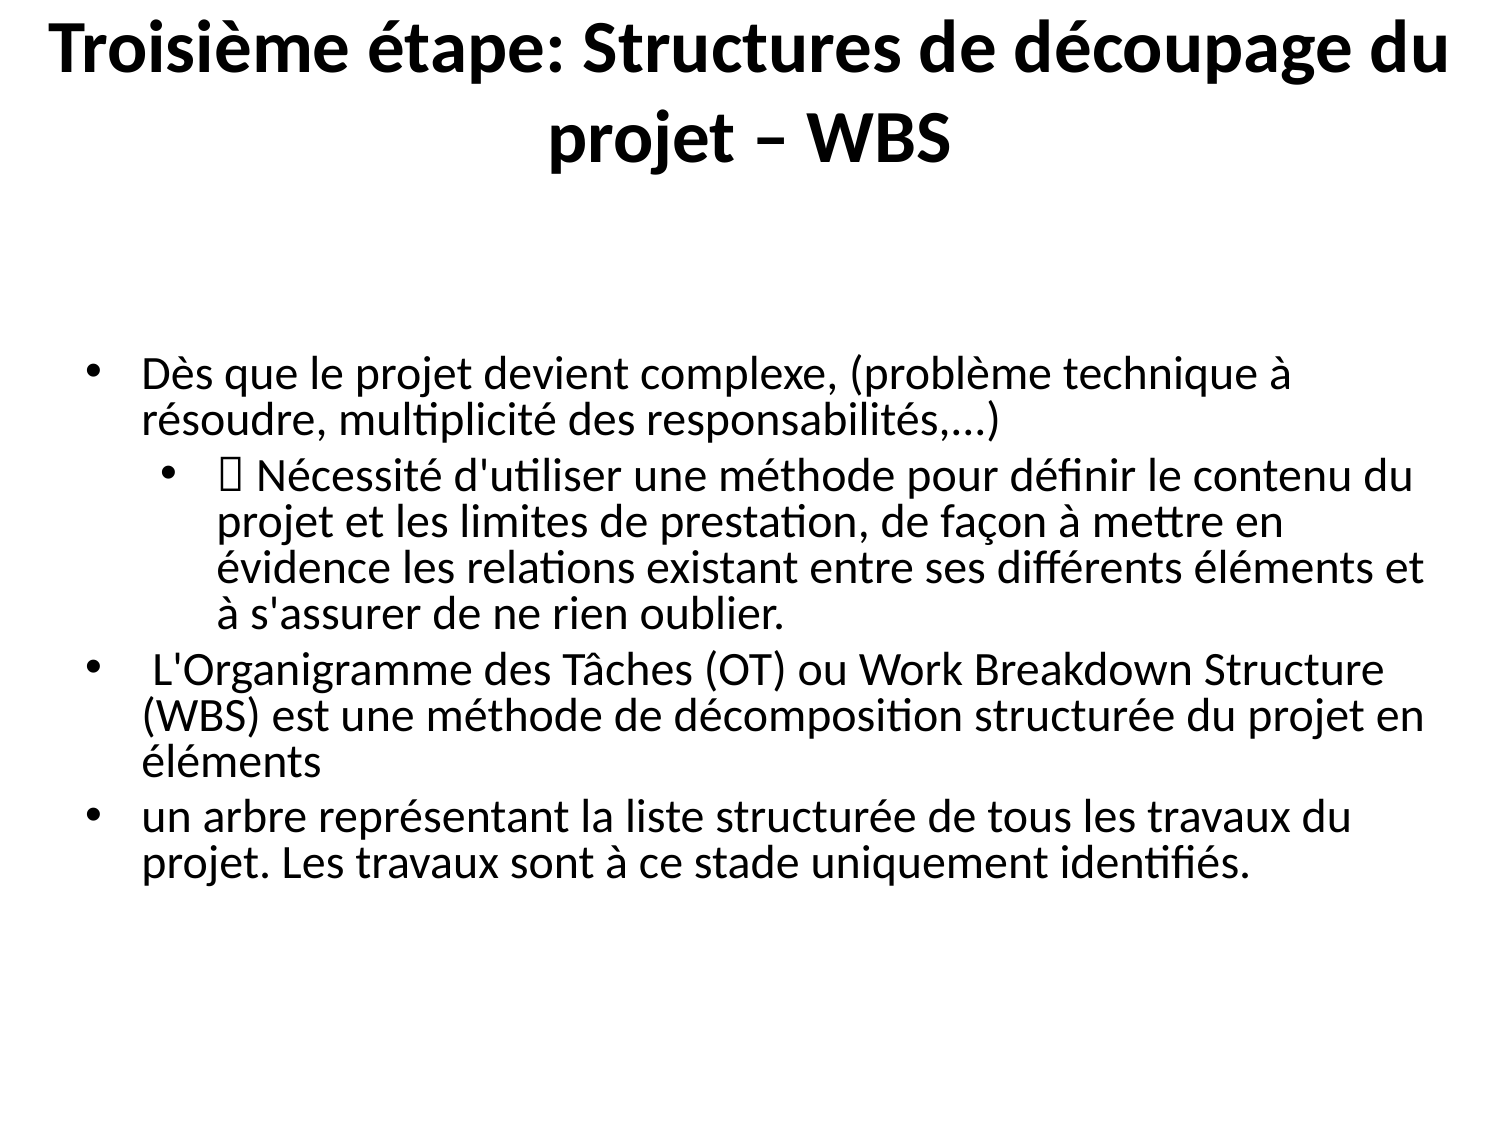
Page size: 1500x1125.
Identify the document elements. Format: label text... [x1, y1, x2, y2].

text_box Dès que le projet devient complexe, (problème technique à résoudre, multiplicité des responsabilités,...)  Nécessité d'utiliser une méthode pour définir le contenu du projet et les limites de prestation, de façon à mettre en évidence les relations existant entre ses différents éléments et à s'assurer de ne rien oublier. L'Organigramme des Tâches (OT) ou Work Breakdown Structure (WBS) est une méthode de décomposition structurée du projet en éléments un arbre représentant la liste structurée de tous les travaux du projet. Les travaux sont à ce stade uniquement identifiés. [70, 222, 1454, 952]
title Troisième étape: Structures de découpage du projet – WBS [0, 0, 1500, 176]
